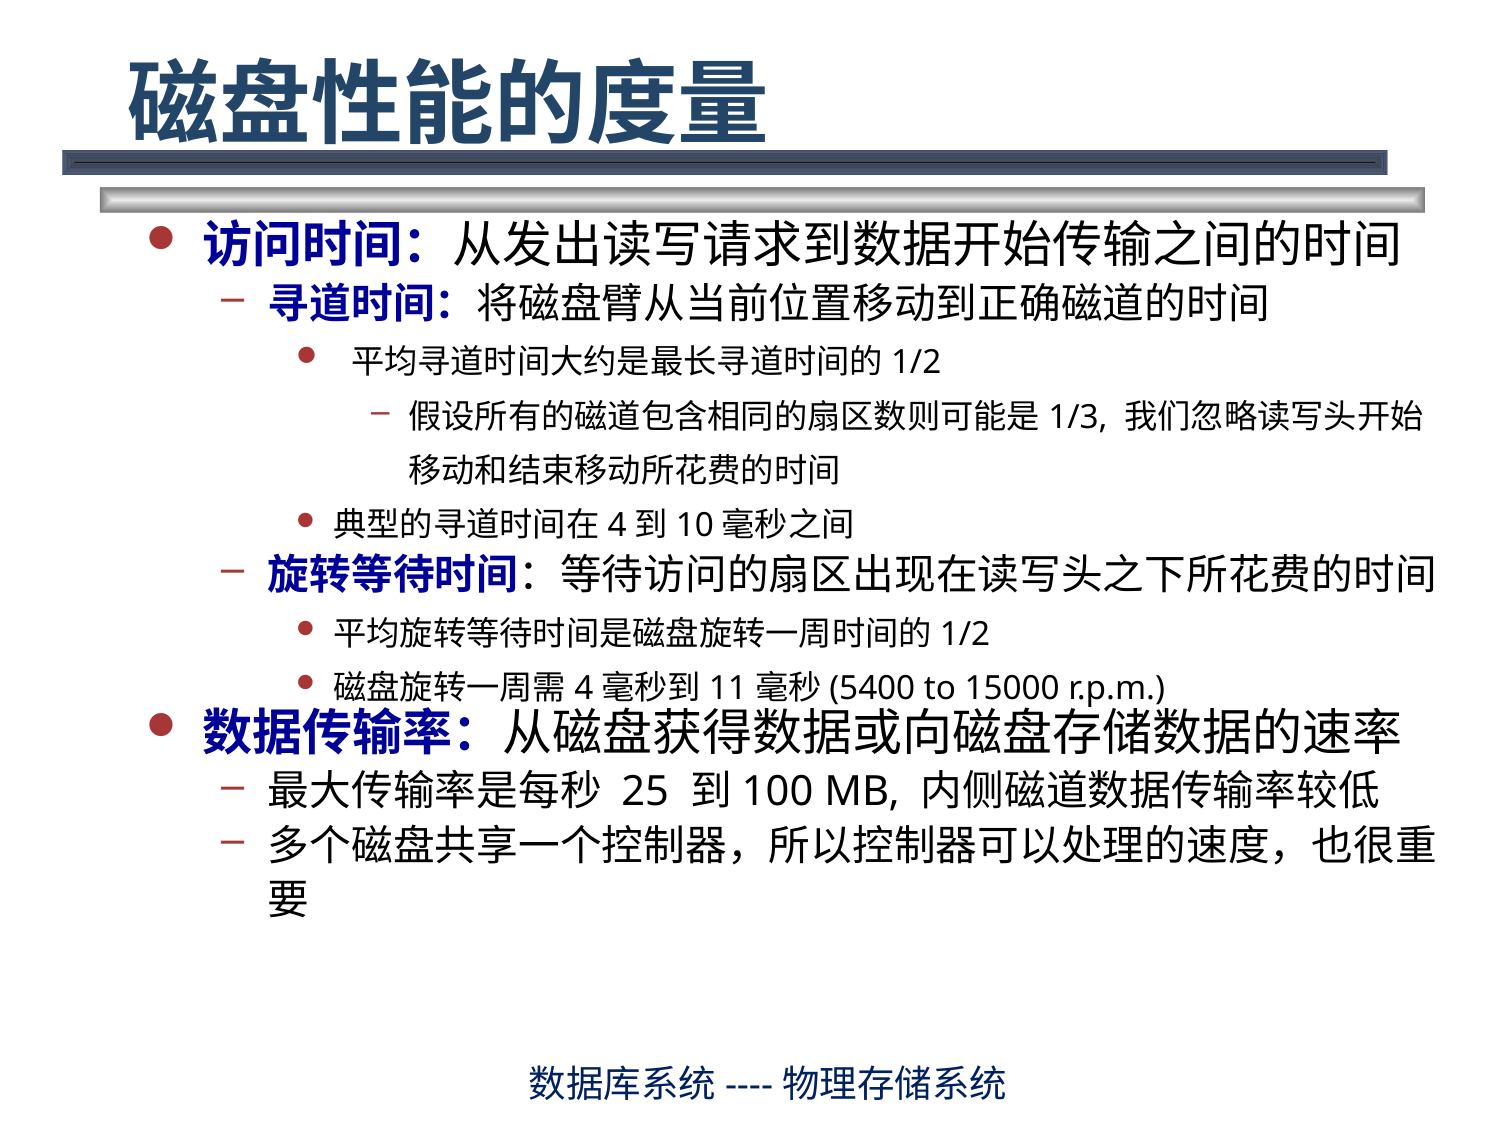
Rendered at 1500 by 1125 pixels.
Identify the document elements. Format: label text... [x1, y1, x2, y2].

list 访问时间：从发出读写请求到数据开始传输之间的时间 寻道时间：将磁盘臂从当前位置移动到正确磁道的时间 平均寻道时间大约是最长寻道时间的1/2 假设所有的磁道包含相同的扇区数则可能是1/3, 我们忽略读写头开始移动和结束移动所花费的时间 典型的寻道时间在4到10毫秒之间 旋转等待时间：等待访问的扇区出现在读写头之下所花费的时间 平均旋转等待时间是磁盘旋转一周时间的1/2 磁盘旋转一周需4毫秒到11毫秒(5400 to 15000 r.p.m.) 数据传输率：从磁盘获得数据或向磁盘存储数据的速率 最大传输率是每秒 25 到100 MB, 内侧磁道数据传输率较低 多个磁盘共享一个控制器，所以控制器可以处理的速度，也很重要 [130, 210, 1455, 1089]
title 磁盘性能的度量 [112, 24, 1388, 163]
footer 数据库系统----物理存储系统 [513, 1062, 1243, 1113]
